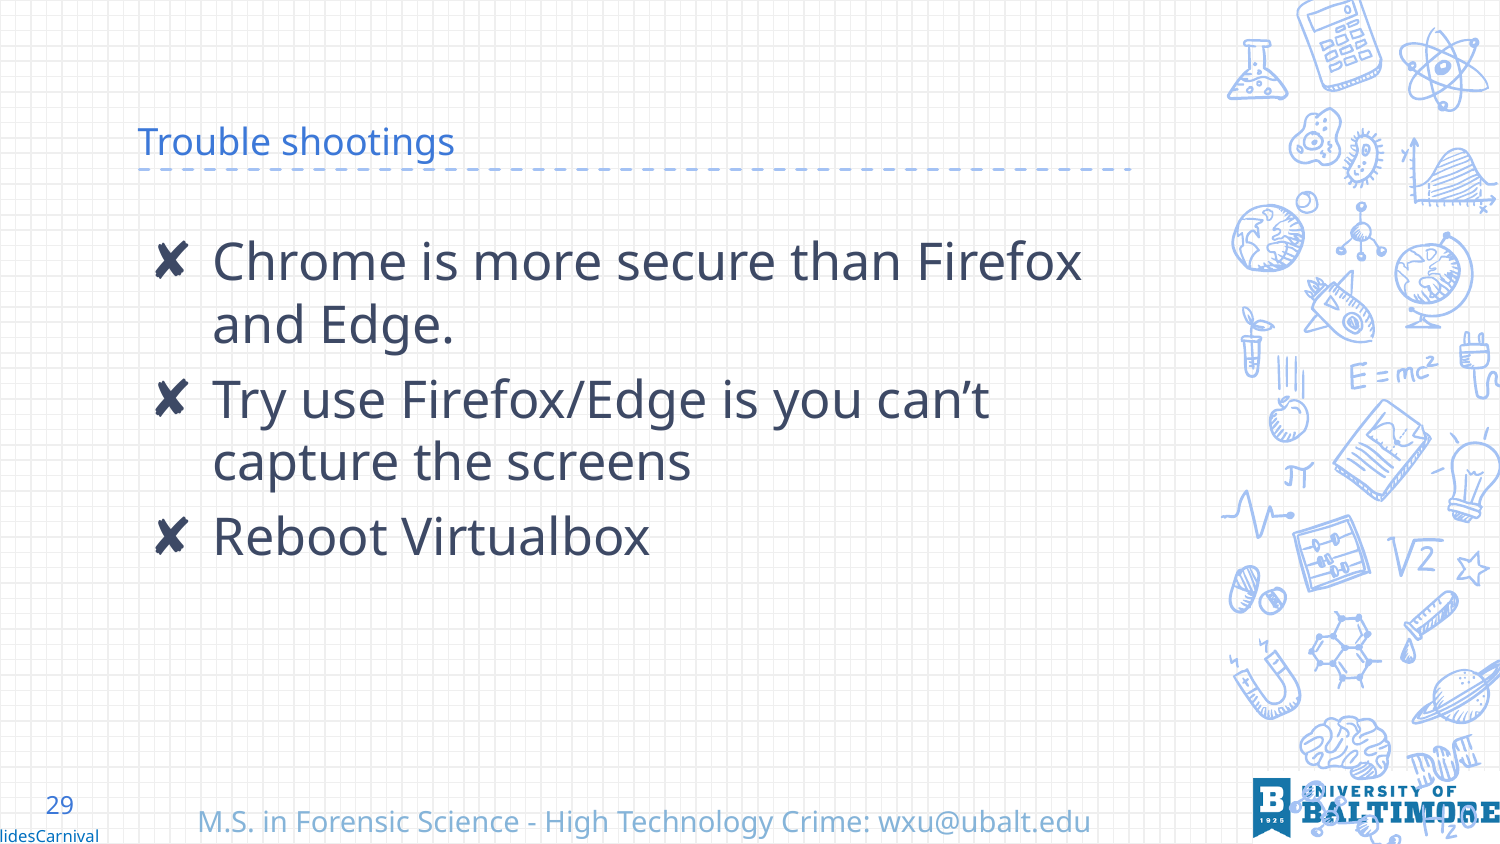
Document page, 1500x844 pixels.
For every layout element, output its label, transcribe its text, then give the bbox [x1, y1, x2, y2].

slide_number 29 [14, 774, 105, 840]
picture [1316, 786, 1321, 797]
list Chrome is more secure than Firefox and Edge. Try use Firefox/Edge is you can’t capture the screens Reboot Virtualbox [122, 213, 1130, 806]
picture [1365, 817, 1376, 833]
title Trouble shootings [122, 36, 1130, 178]
picture [1327, 813, 1336, 822]
picture [1253, 771, 1500, 844]
